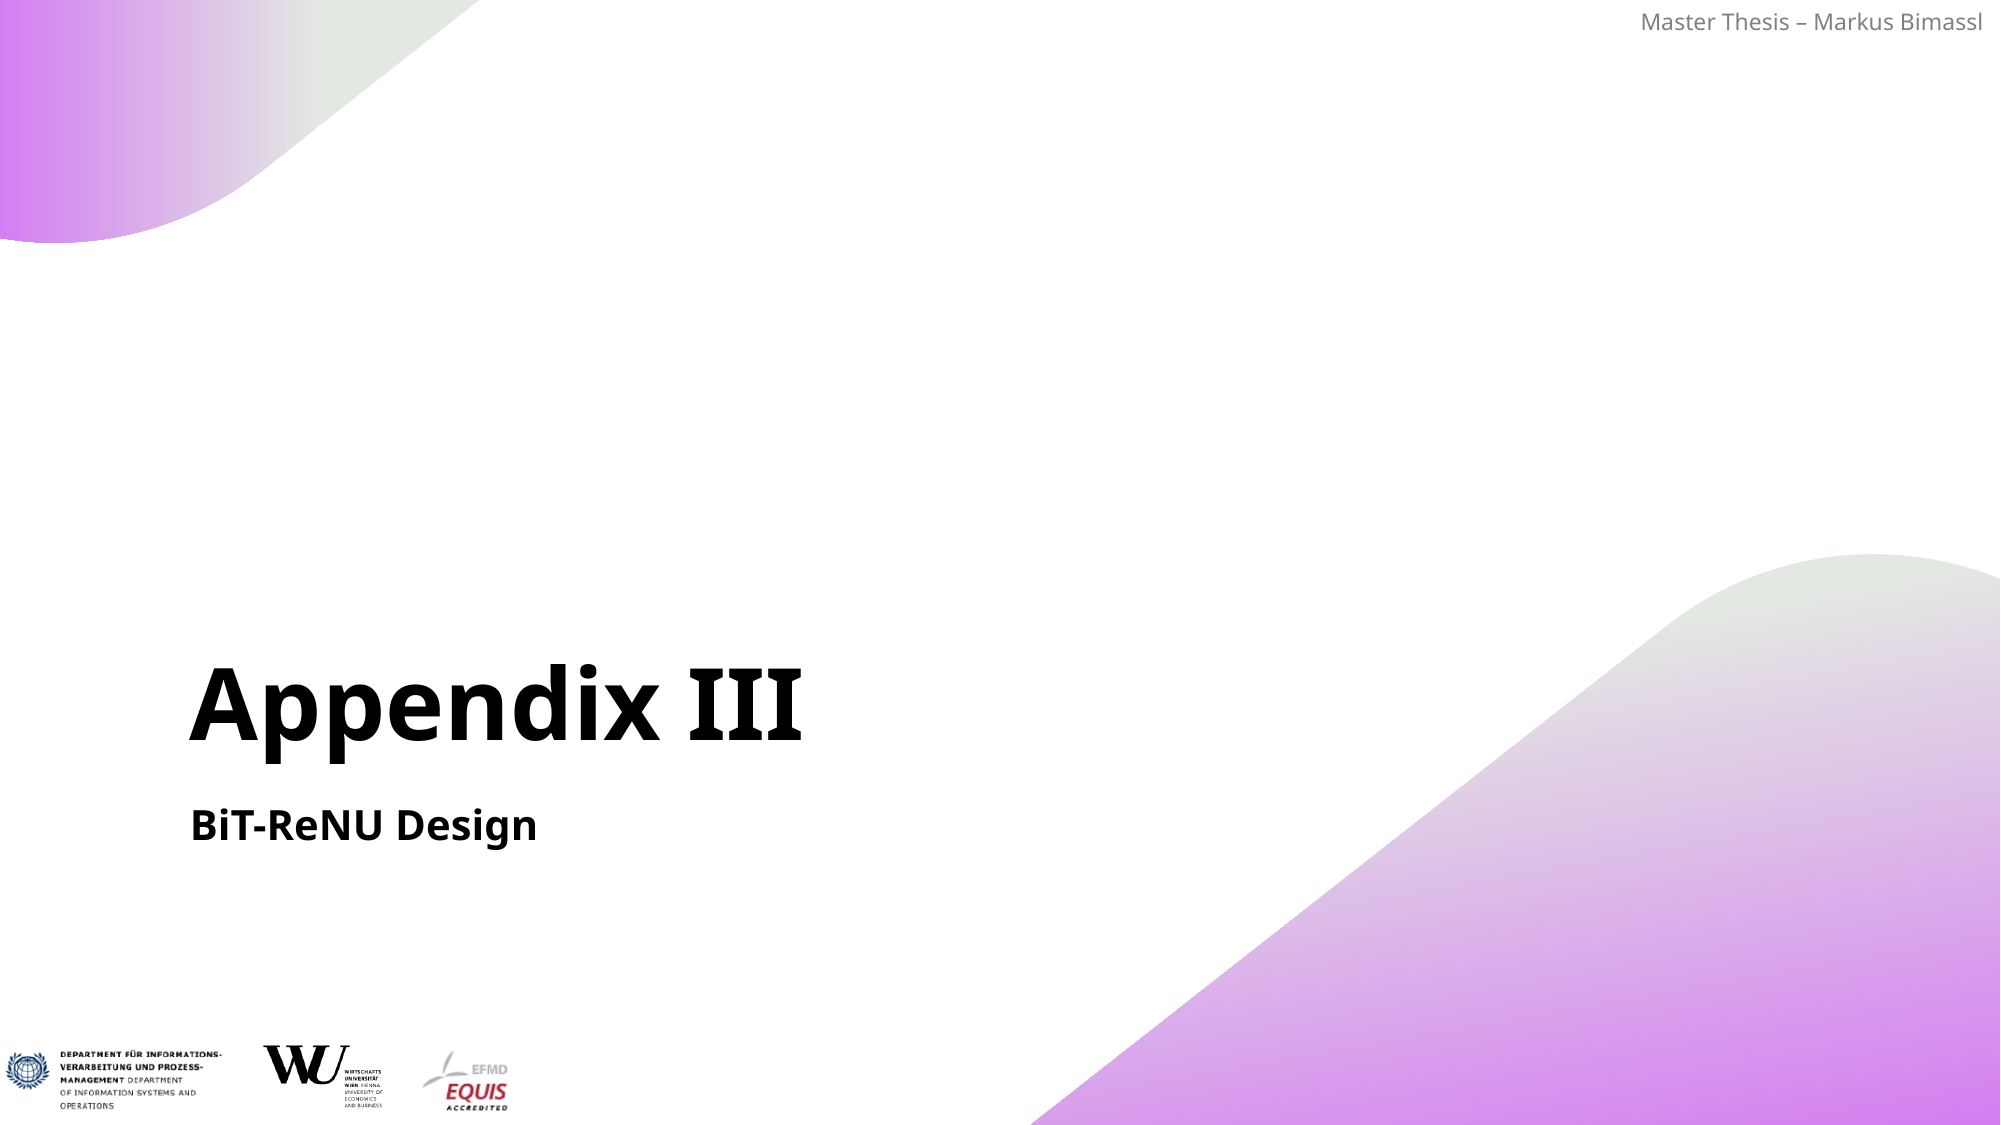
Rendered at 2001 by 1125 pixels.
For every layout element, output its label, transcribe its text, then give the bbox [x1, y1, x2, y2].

picture [412, 1032, 523, 1125]
list BiT-ReNU Design [174, 780, 1061, 938]
picture [260, 1041, 388, 1113]
title Appendix III [174, 280, 1234, 770]
picture [0, 1041, 235, 1125]
